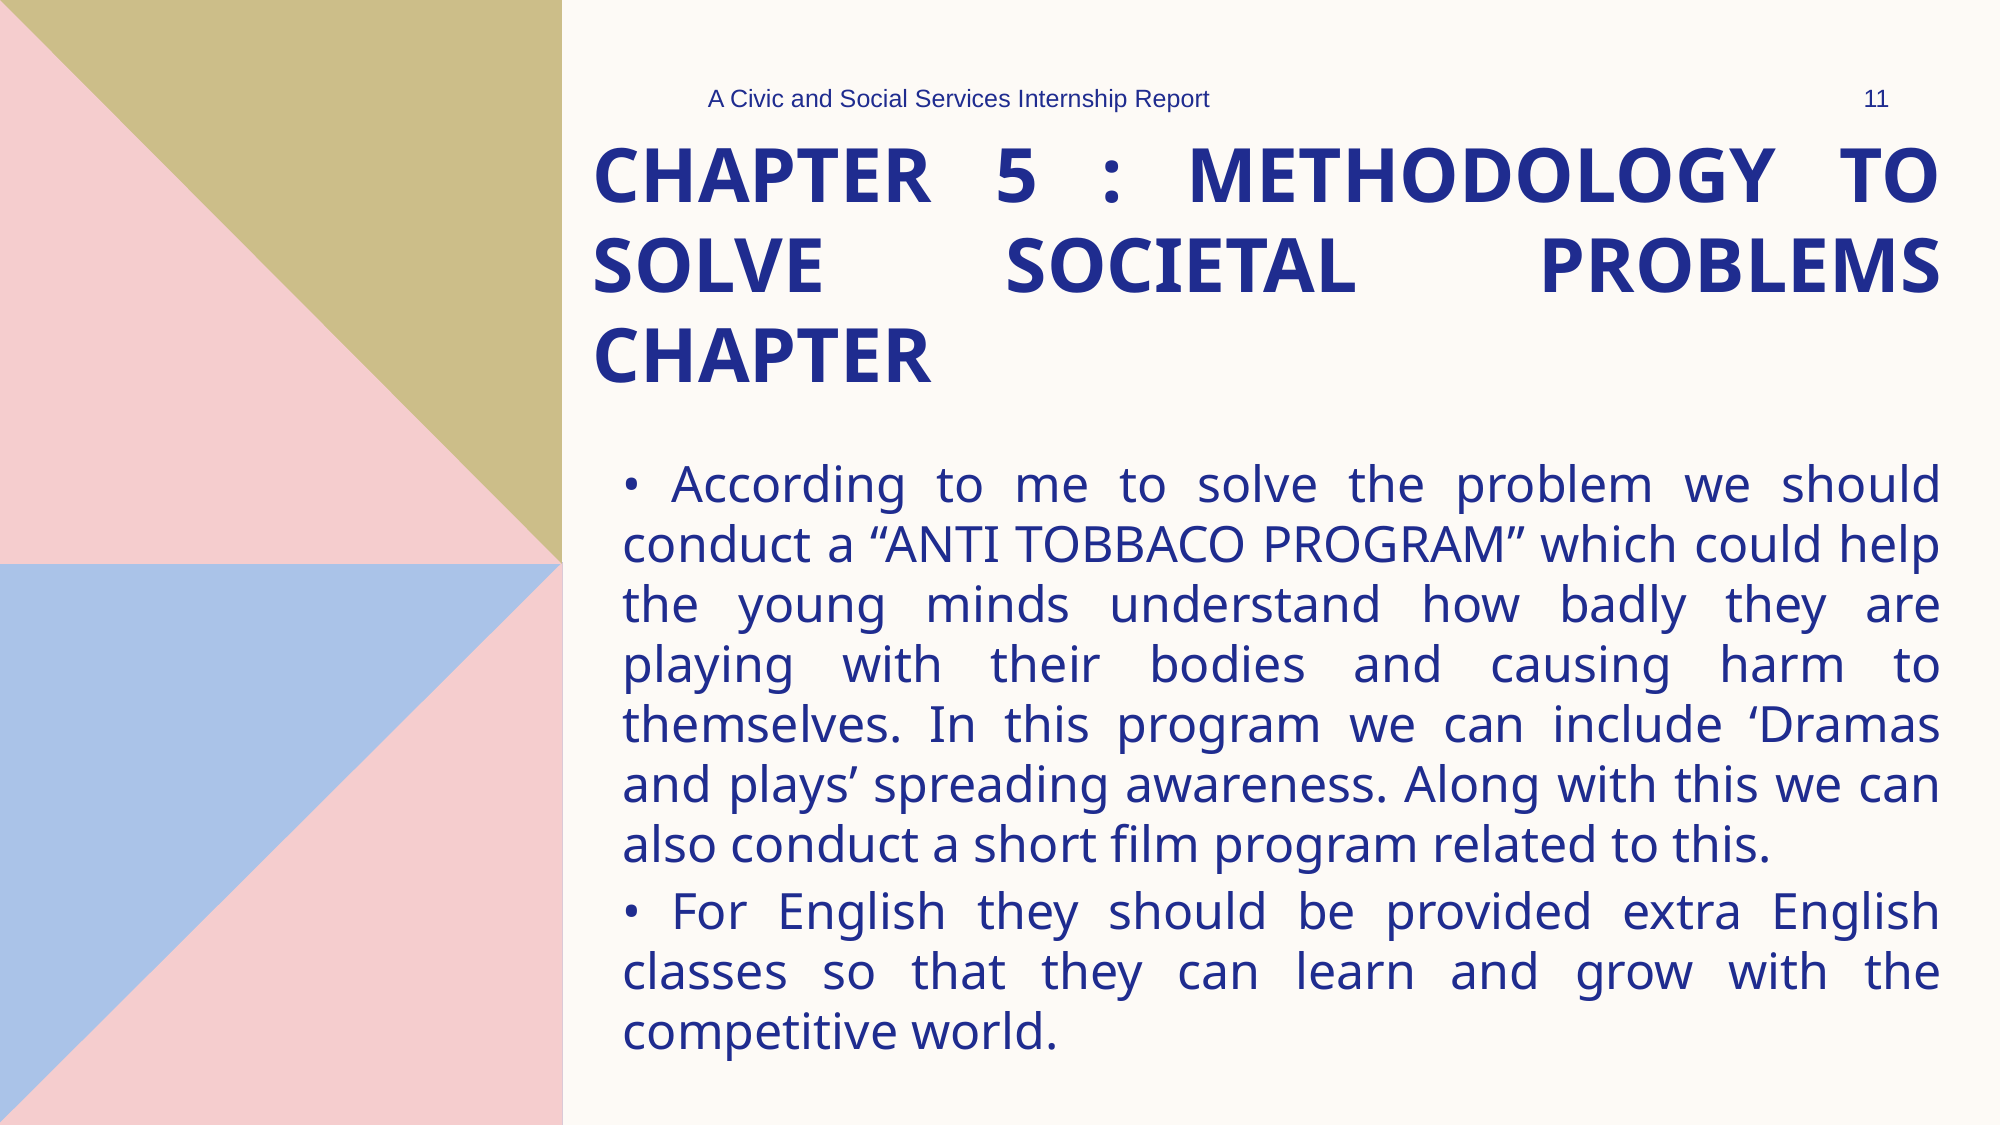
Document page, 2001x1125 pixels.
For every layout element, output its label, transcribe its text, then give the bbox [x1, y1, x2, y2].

footer A Civic and Social Services Internship Report [693, 75, 1252, 120]
title Chapter 5 : Methodology to Solve Societal Problems Chapter [577, 120, 1958, 500]
list • According to me to solve the problem we should conduct a “ANTI TOBBACO PROGRAM” which could help the young minds understand how badly they are playing with their bodies and causing harm to themselves. In this program we can include ‘Dramas and plays’ spreading awareness. Along with this we can also conduct a short film program related to this. • For English they should be provided extra English classes so that they can learn and grow with the competitive world. [607, 377, 1958, 1098]
slide_number 11 [1795, 75, 1958, 120]
